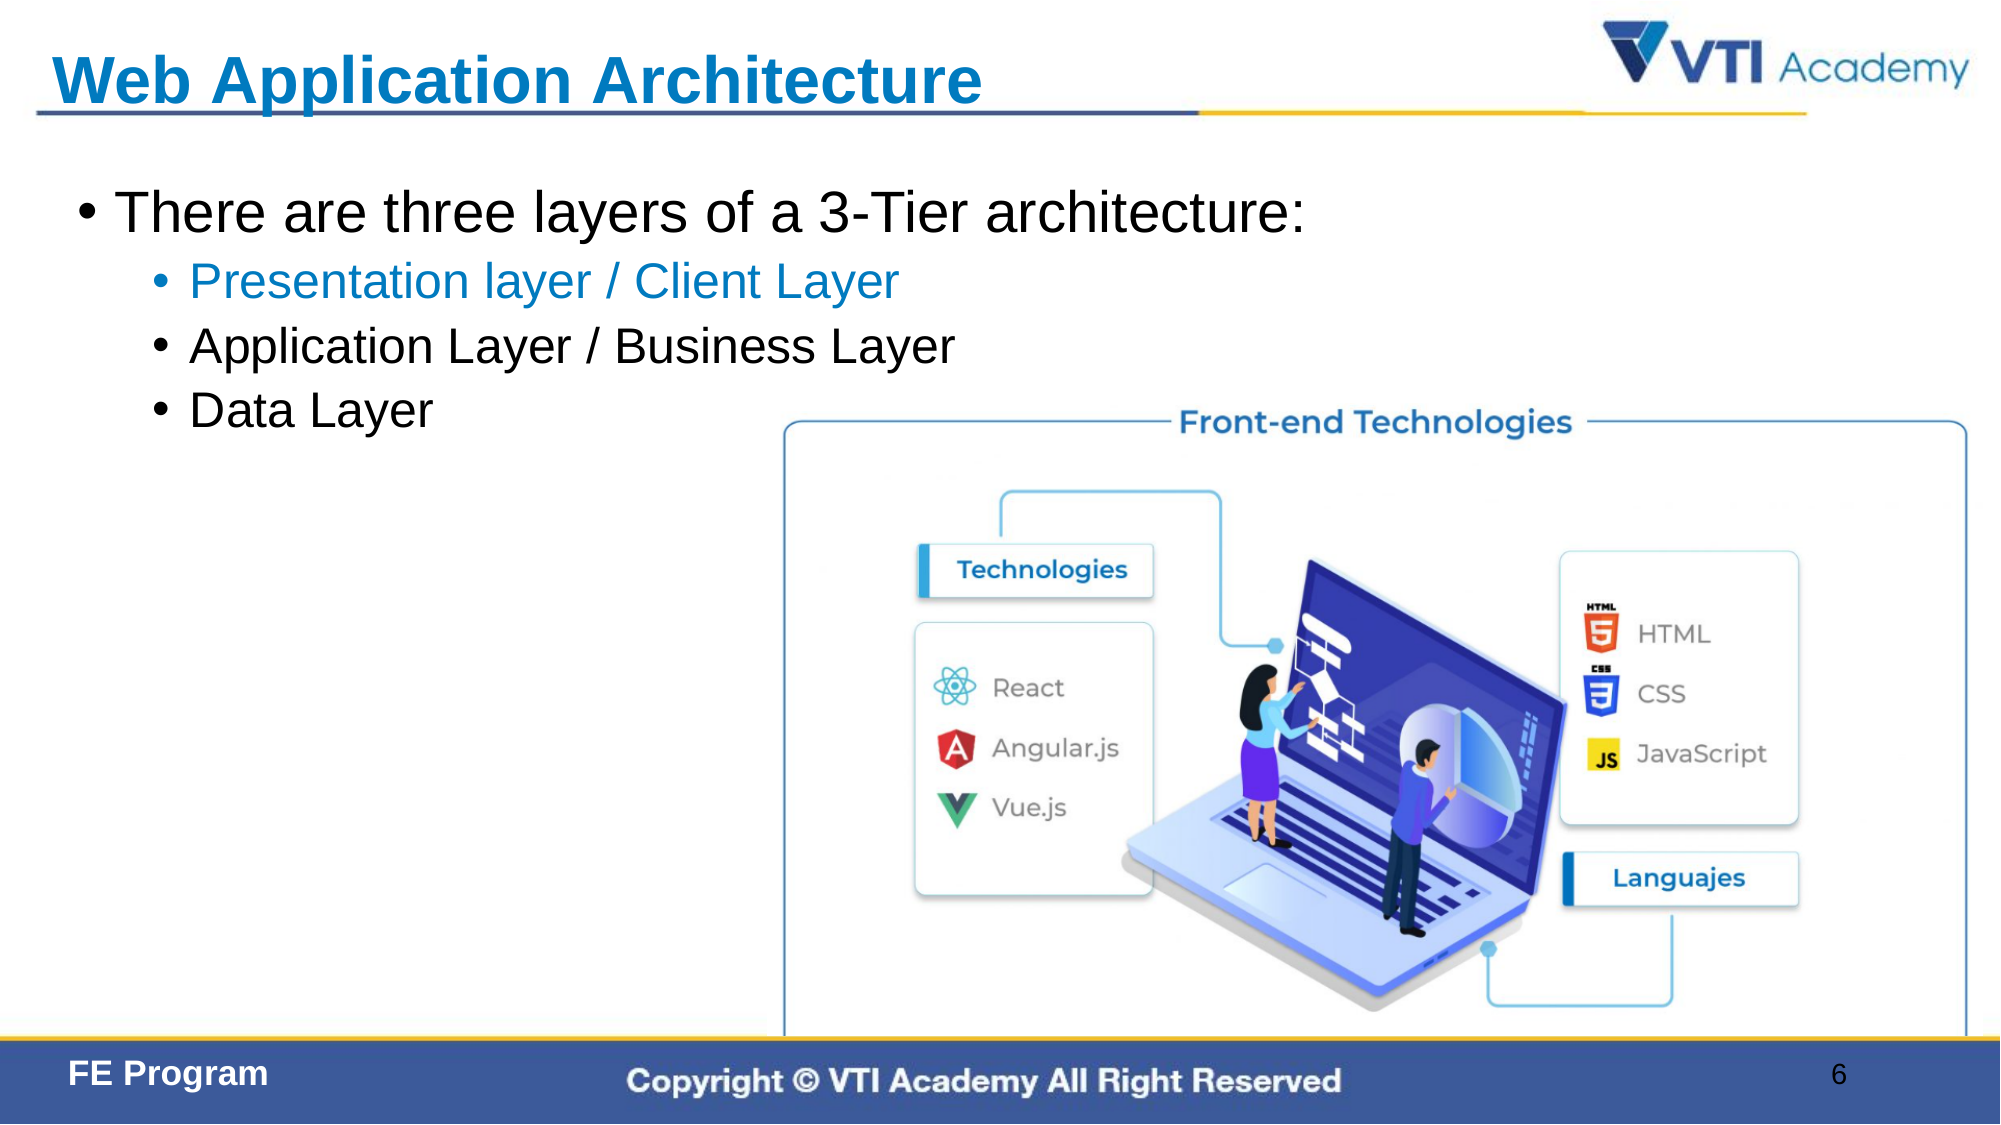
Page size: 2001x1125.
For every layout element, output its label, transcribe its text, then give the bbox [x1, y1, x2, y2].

title Web Application Architecture [37, 37, 1763, 127]
list There are three layers of a 3-Tier architecture: Presentation layer / Client Layer Application Layer / Business Layer Data Layer [62, 174, 1788, 889]
picture [0, 1, 2000, 1124]
slide_number 6 [1412, 1042, 1863, 1103]
